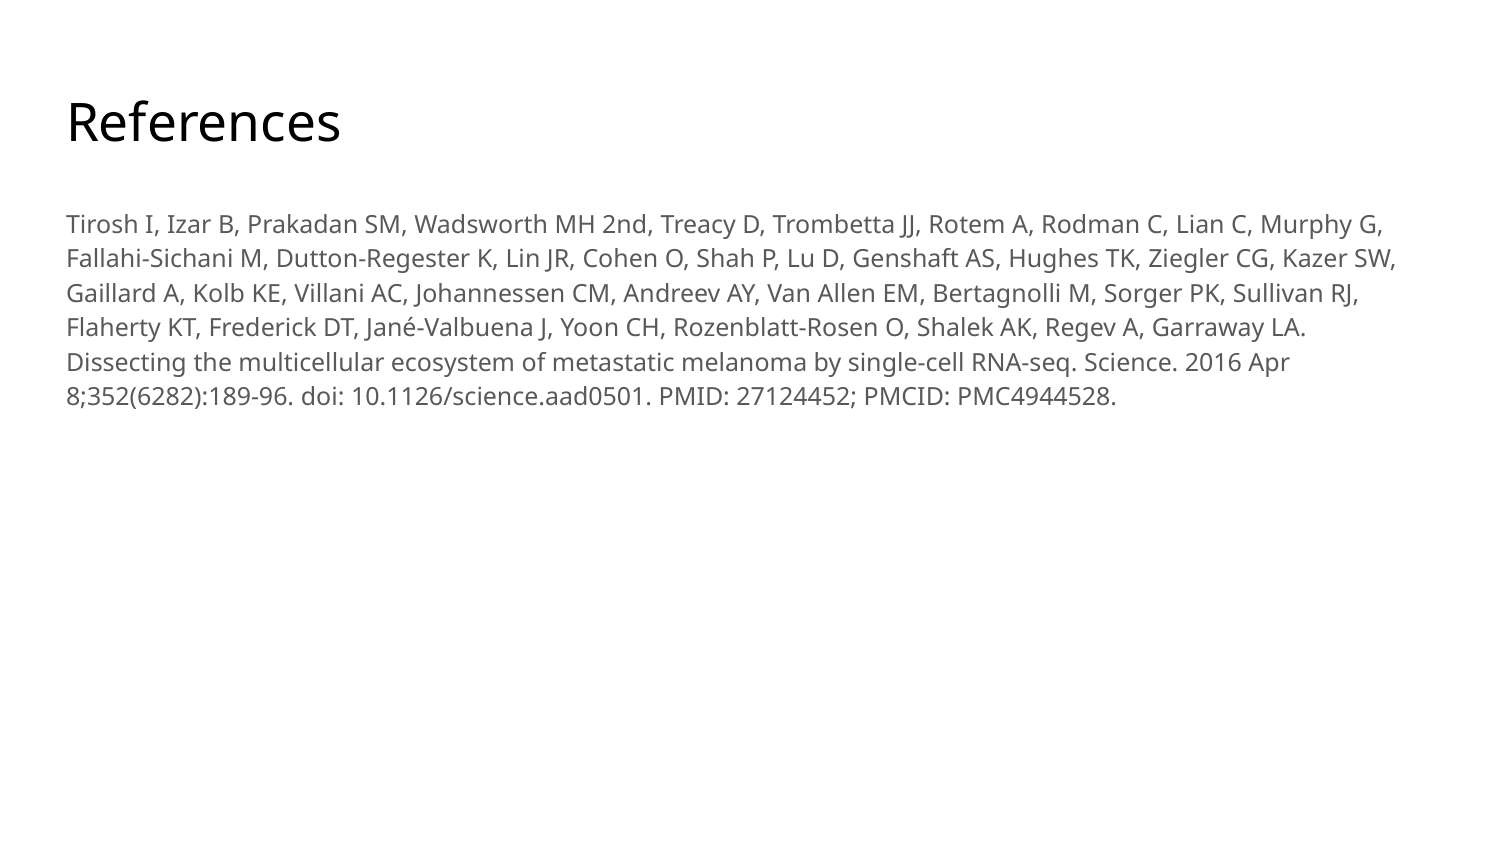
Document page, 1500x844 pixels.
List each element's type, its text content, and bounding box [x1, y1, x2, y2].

title References [51, 72, 1449, 167]
list Tirosh I, Izar B, Prakadan SM, Wadsworth MH 2nd, Treacy D, Trombetta JJ, Rotem A, Rodman C, Lian C, Murphy G, Fallahi-Sichani M, Dutton-Regester K, Lin JR, Cohen O, Shah P, Lu D, Genshaft AS, Hughes TK, Ziegler CG, Kazer SW, Gaillard A, Kolb KE, Villani AC, Johannessen CM, Andreev AY, Van Allen EM, Bertagnolli M, Sorger PK, Sullivan RJ, Flaherty KT, Frederick DT, Jané-Valbuena J, Yoon CH, Rozenblatt-Rosen O, Shalek AK, Regev A, Garraway LA. Dissecting the multicellular ecosystem of metastatic melanoma by single-cell RNA-seq. Science. 2016 Apr 8;352(6282):189-96. doi: 10.1126/science.aad0501. PMID: 27124452; PMCID: PMC4944528. [51, 189, 1449, 750]
